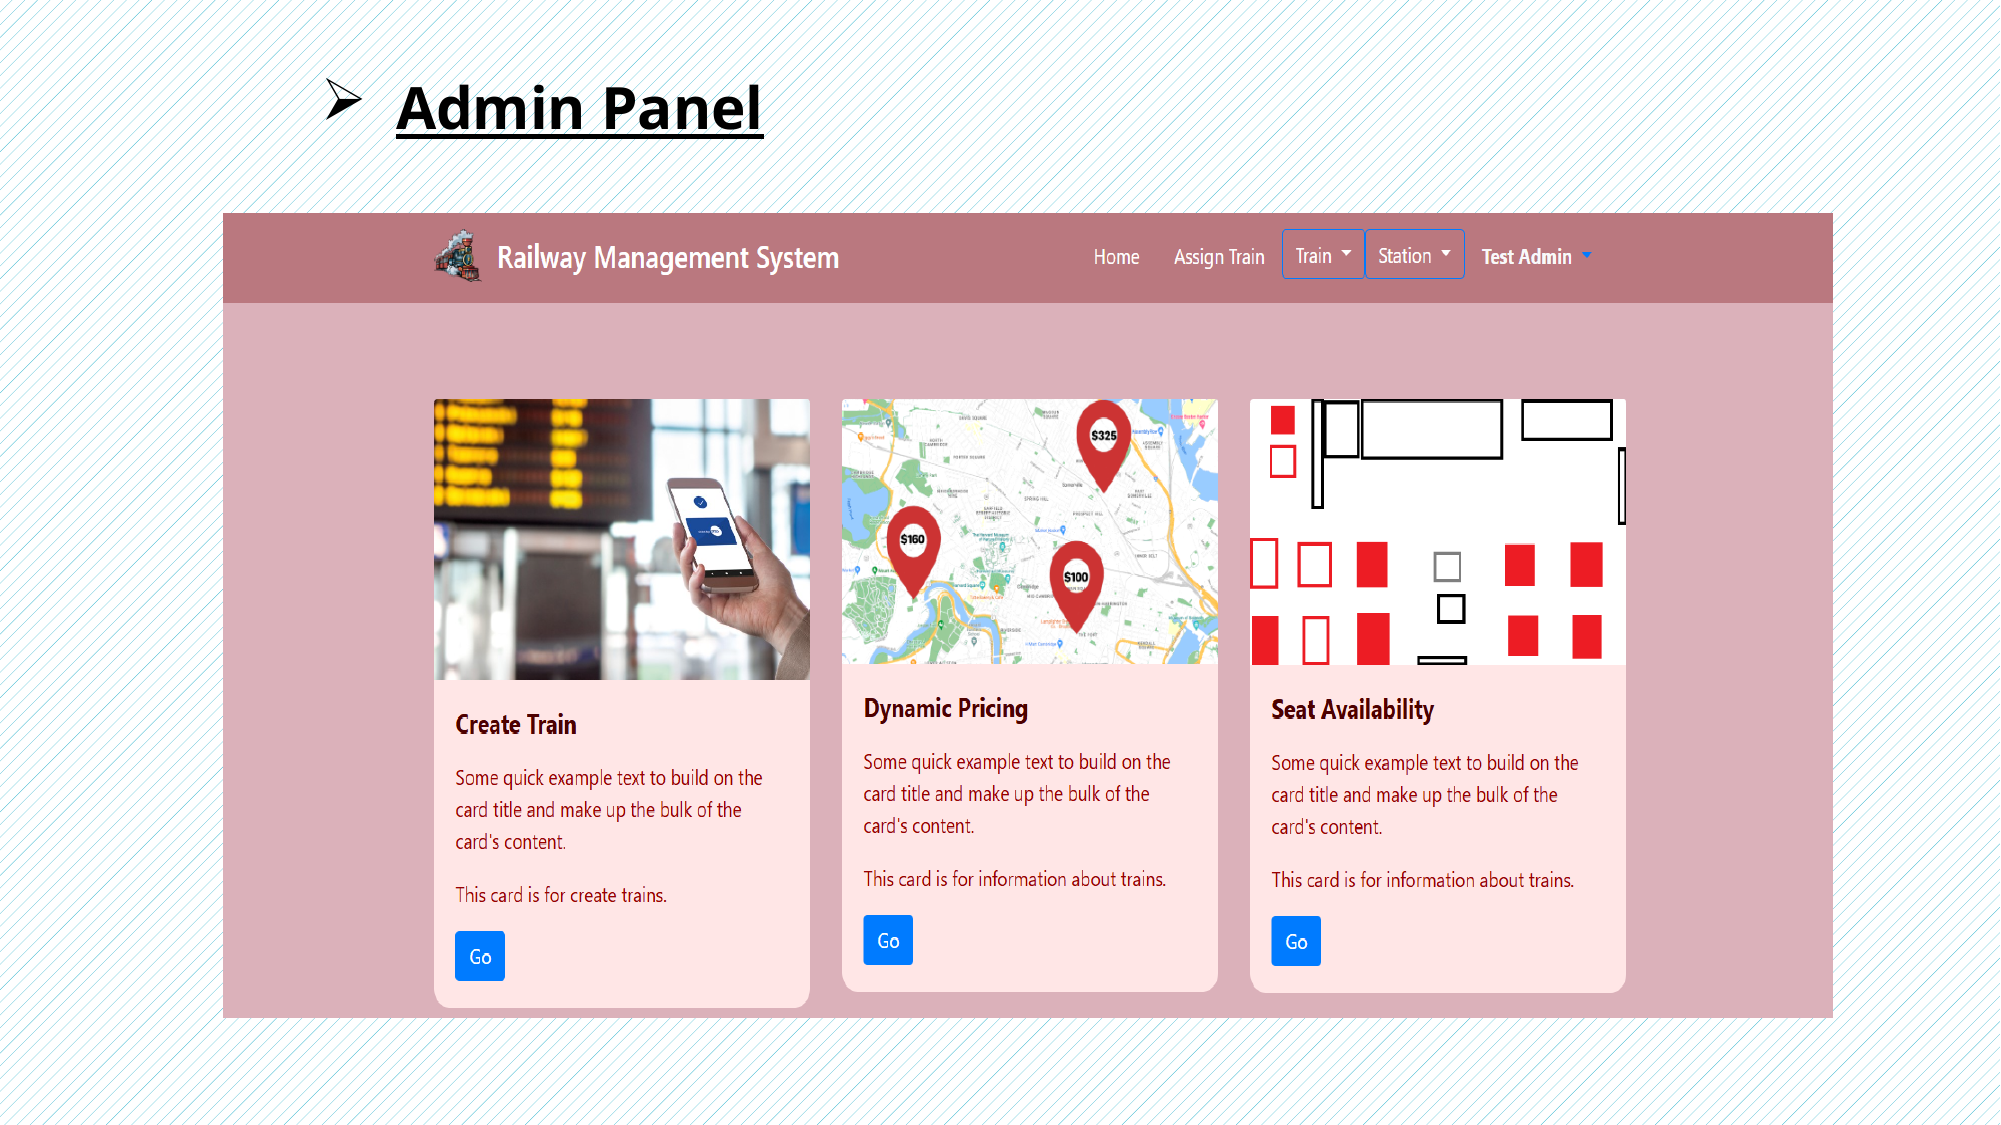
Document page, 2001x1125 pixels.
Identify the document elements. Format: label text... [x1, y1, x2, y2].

picture [223, 212, 1833, 1019]
text_box Admin Panel [306, 64, 1080, 149]
